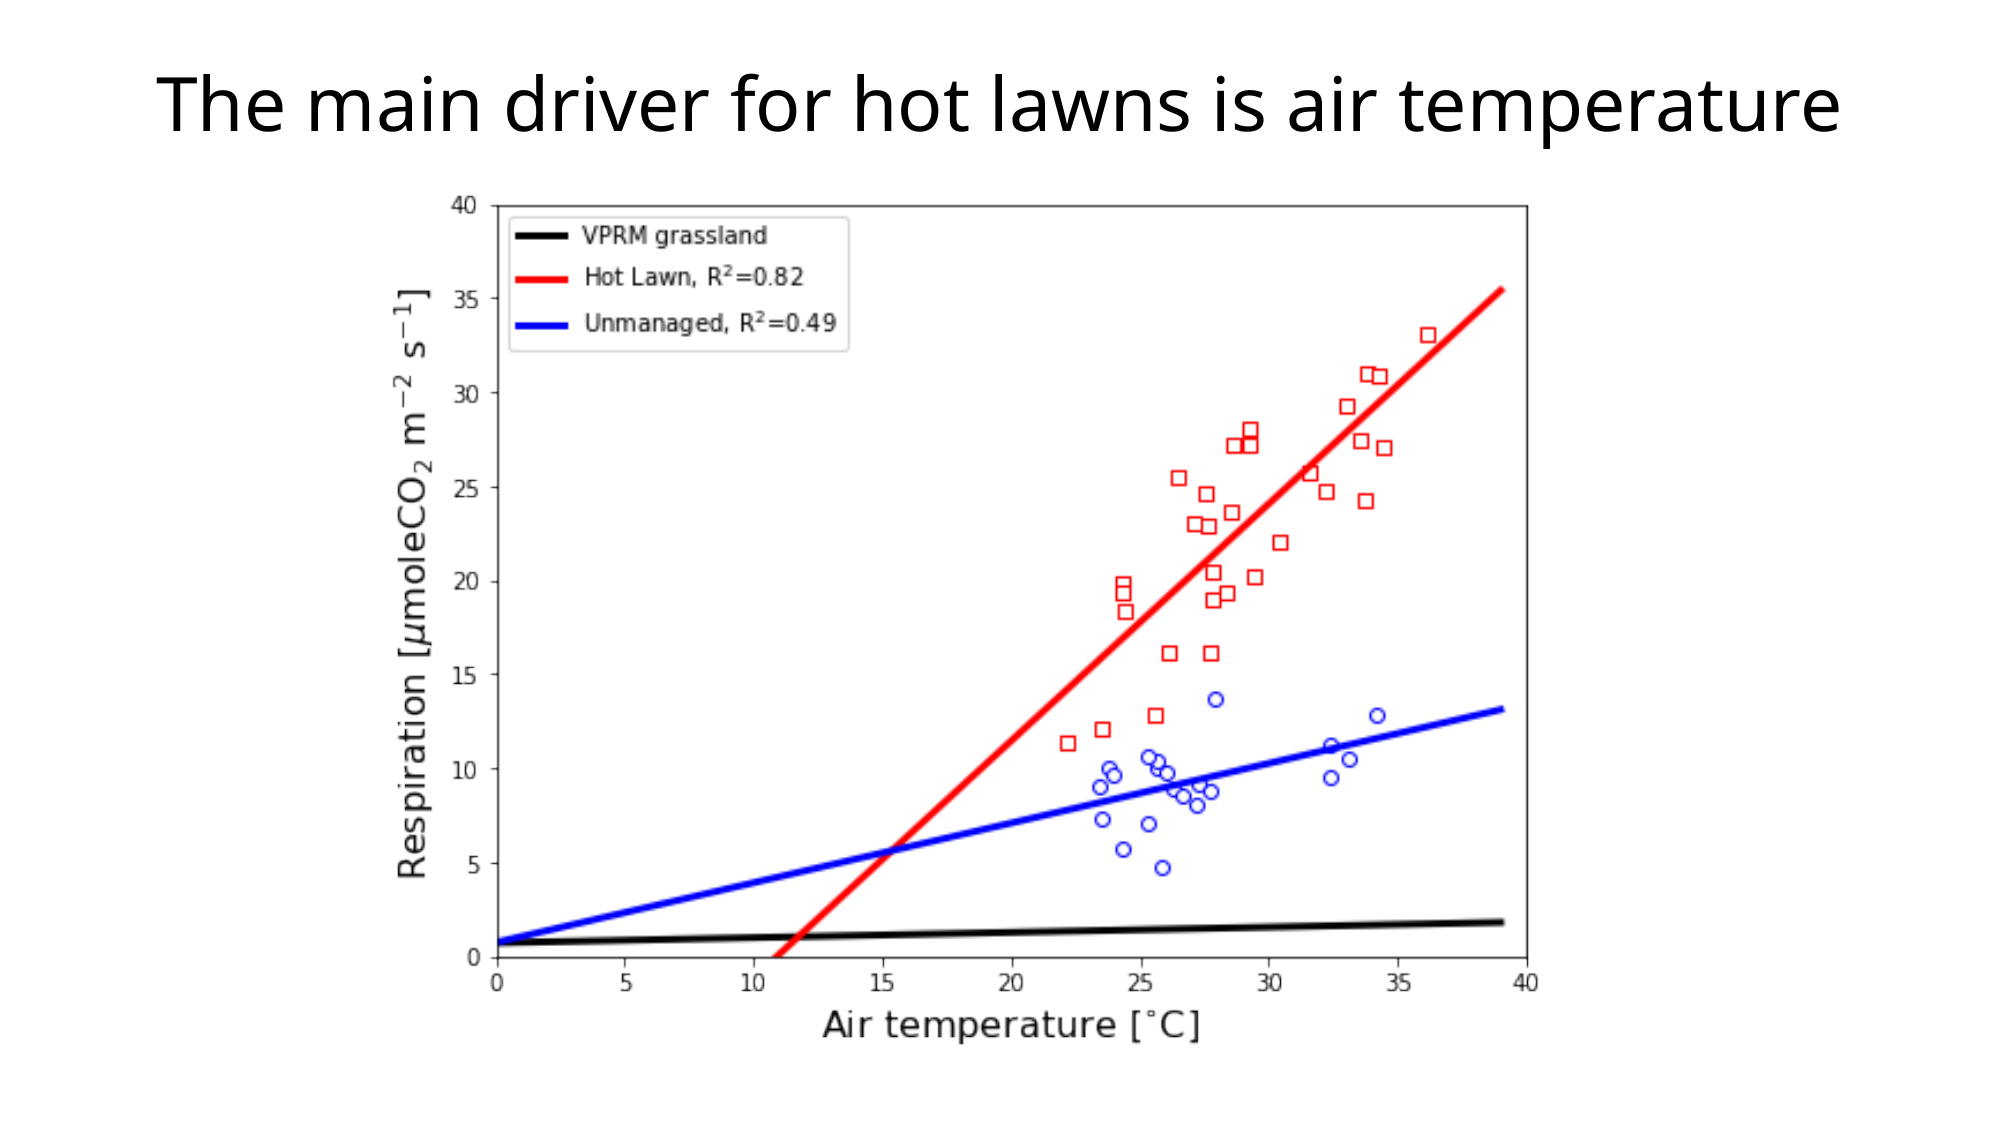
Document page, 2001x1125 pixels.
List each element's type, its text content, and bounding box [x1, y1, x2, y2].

picture [375, 180, 1557, 1066]
title The main driver for hot lawns is air temperature [137, 32, 1863, 181]
